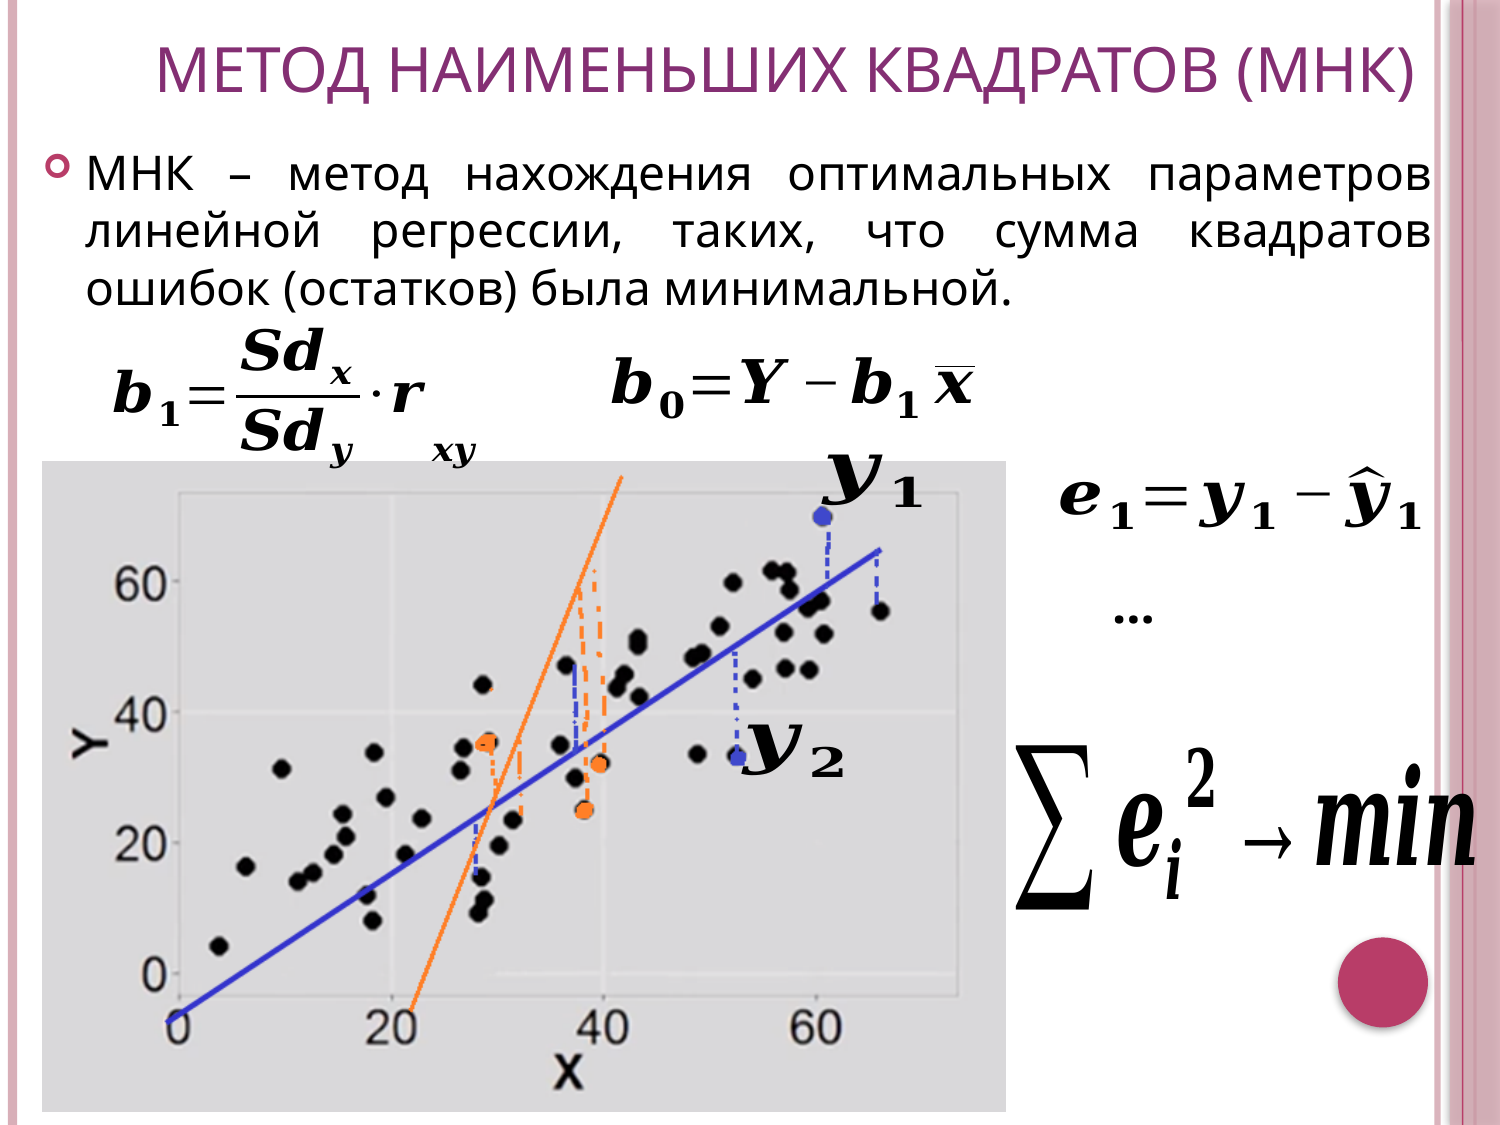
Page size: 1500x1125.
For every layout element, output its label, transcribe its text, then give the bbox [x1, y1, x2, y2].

list МНК – метод нахождения оптимальных параметров линейной регрессии, таких, что сумма квадратов ошибок (остатков) была минимальной. [27, 134, 1449, 324]
picture [42, 461, 1007, 1113]
title Метод наименьших квадратов (МНК) [72, 0, 1498, 188]
